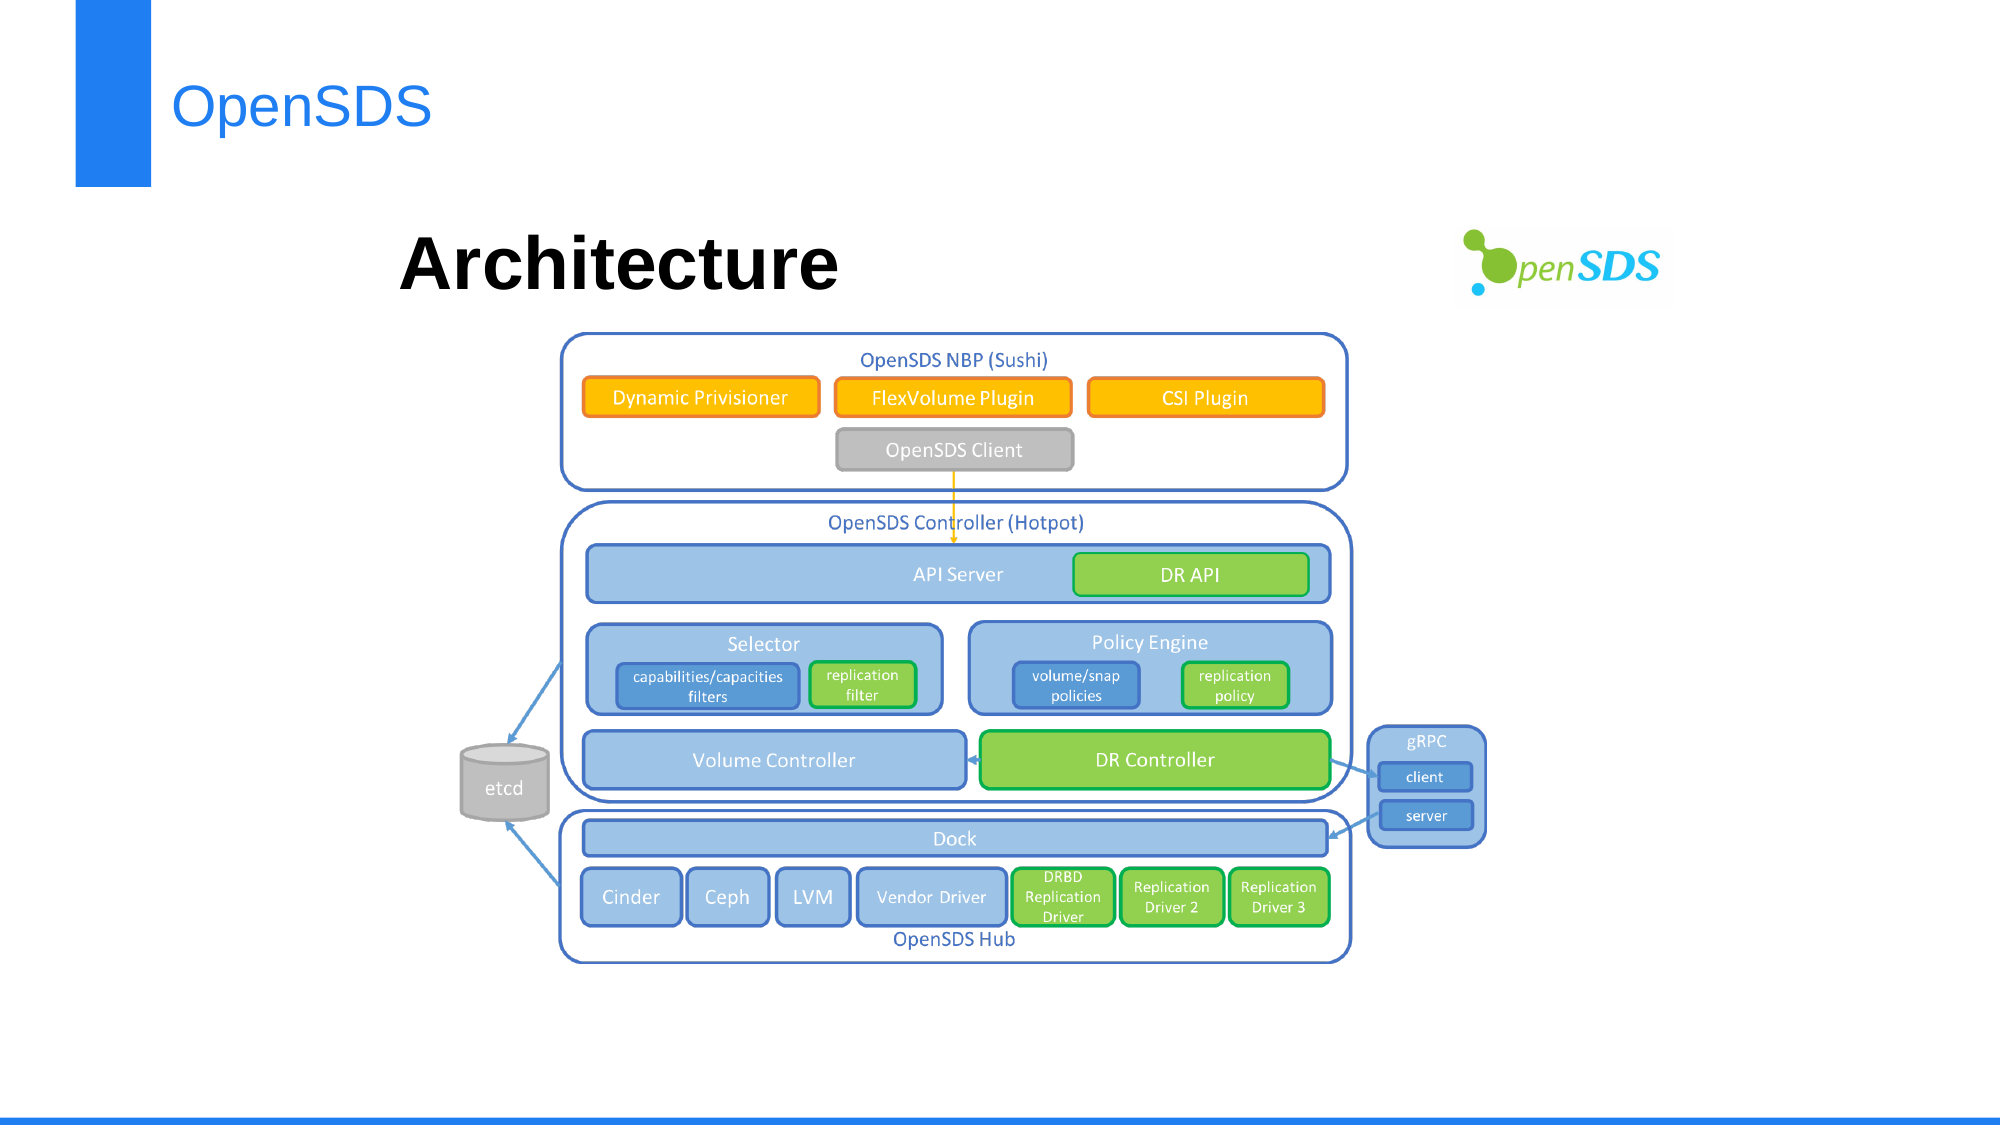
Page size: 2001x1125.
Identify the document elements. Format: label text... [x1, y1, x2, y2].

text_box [387, 223, 1674, 965]
text_box OpenSDS [156, 39, 1369, 171]
text_box [75, 0, 152, 188]
